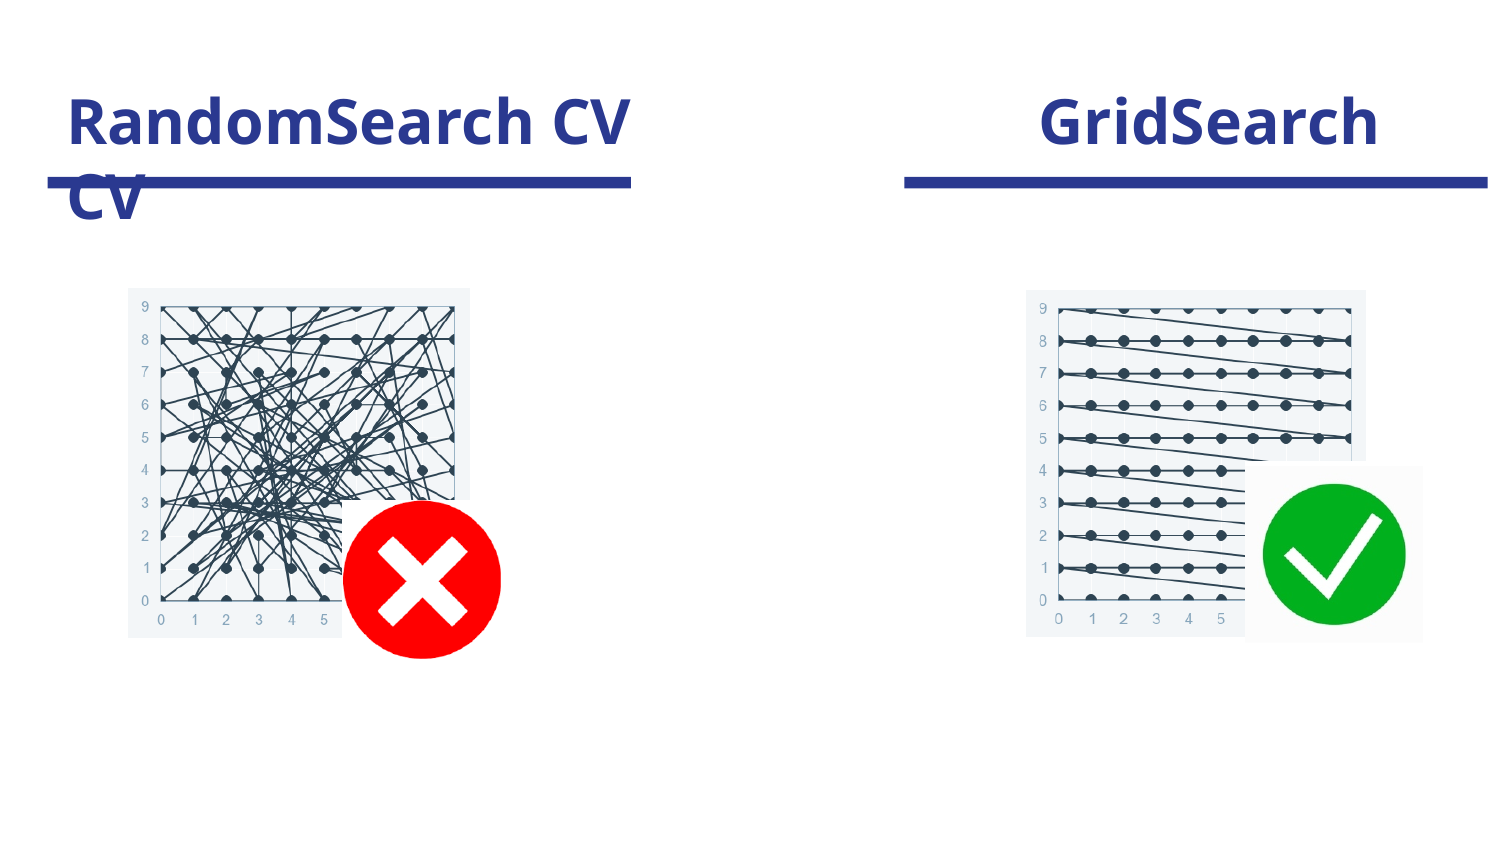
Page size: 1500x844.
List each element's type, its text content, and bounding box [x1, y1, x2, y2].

text_box [47, 176, 631, 189]
picture [128, 288, 501, 659]
title RandomSearch CV GridSearch CV [51, 67, 1449, 167]
picture [1026, 290, 1423, 648]
text_box [904, 176, 1488, 189]
